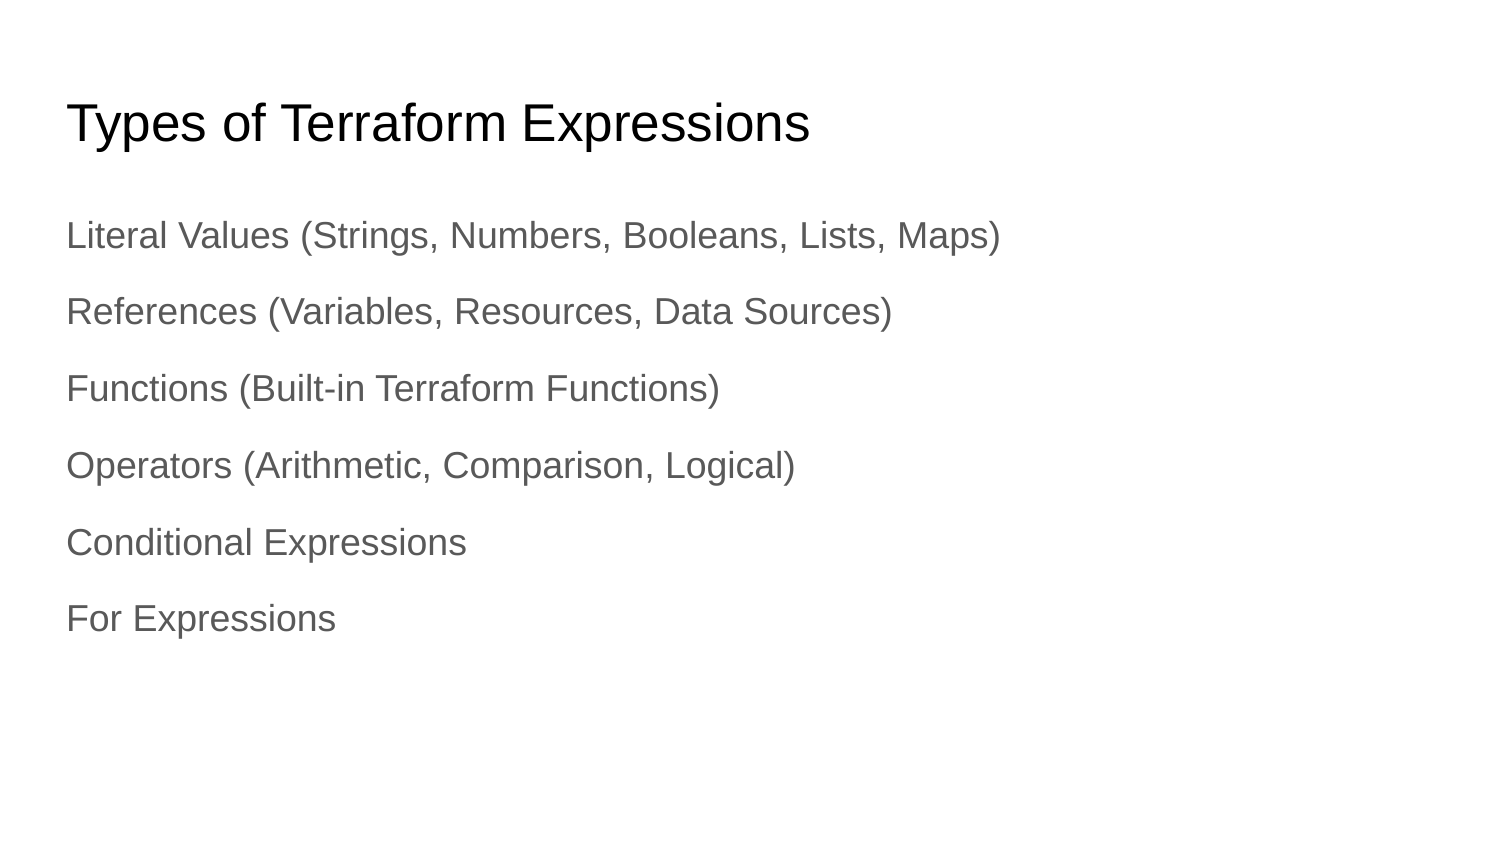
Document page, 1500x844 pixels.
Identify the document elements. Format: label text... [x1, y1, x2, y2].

title Types of Terraform Expressions [51, 72, 1449, 167]
list Literal Values (Strings, Numbers, Booleans, Lists, Maps) References (Variables, Resources, Data Sources) Functions (Built-in Terraform Functions) Operators (Arithmetic, Comparison, Logical) Conditional Expressions For Expressions [51, 189, 1449, 750]
